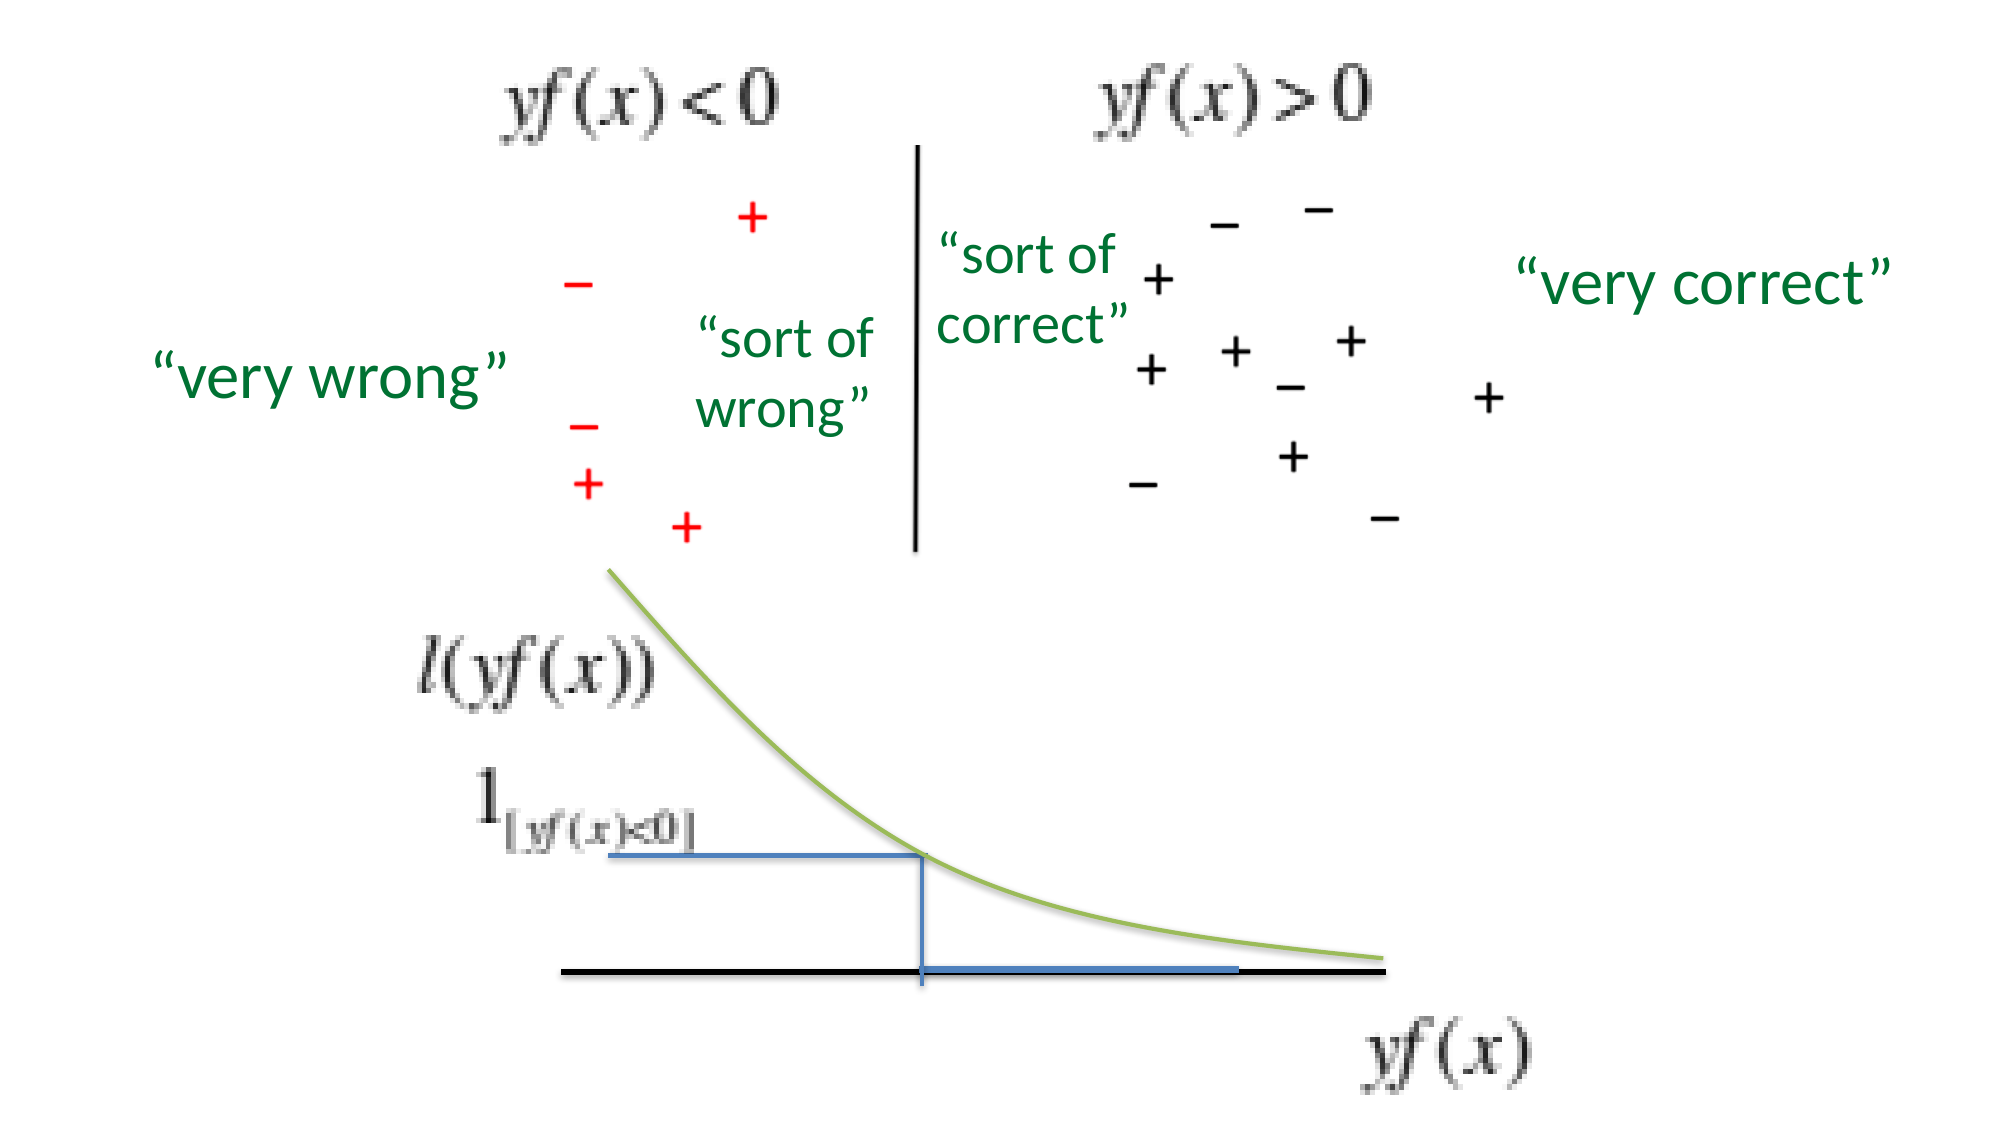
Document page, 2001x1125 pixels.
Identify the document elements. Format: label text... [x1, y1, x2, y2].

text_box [1083, 47, 1378, 149]
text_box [407, 620, 555, 721]
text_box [467, 747, 700, 861]
text_box “very correct” [1593, 230, 1911, 326]
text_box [560, 569, 1387, 987]
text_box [1351, 1001, 1533, 1102]
picture [493, 145, 1589, 562]
text_box “very wrong” [134, 324, 488, 420]
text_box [490, 52, 785, 153]
